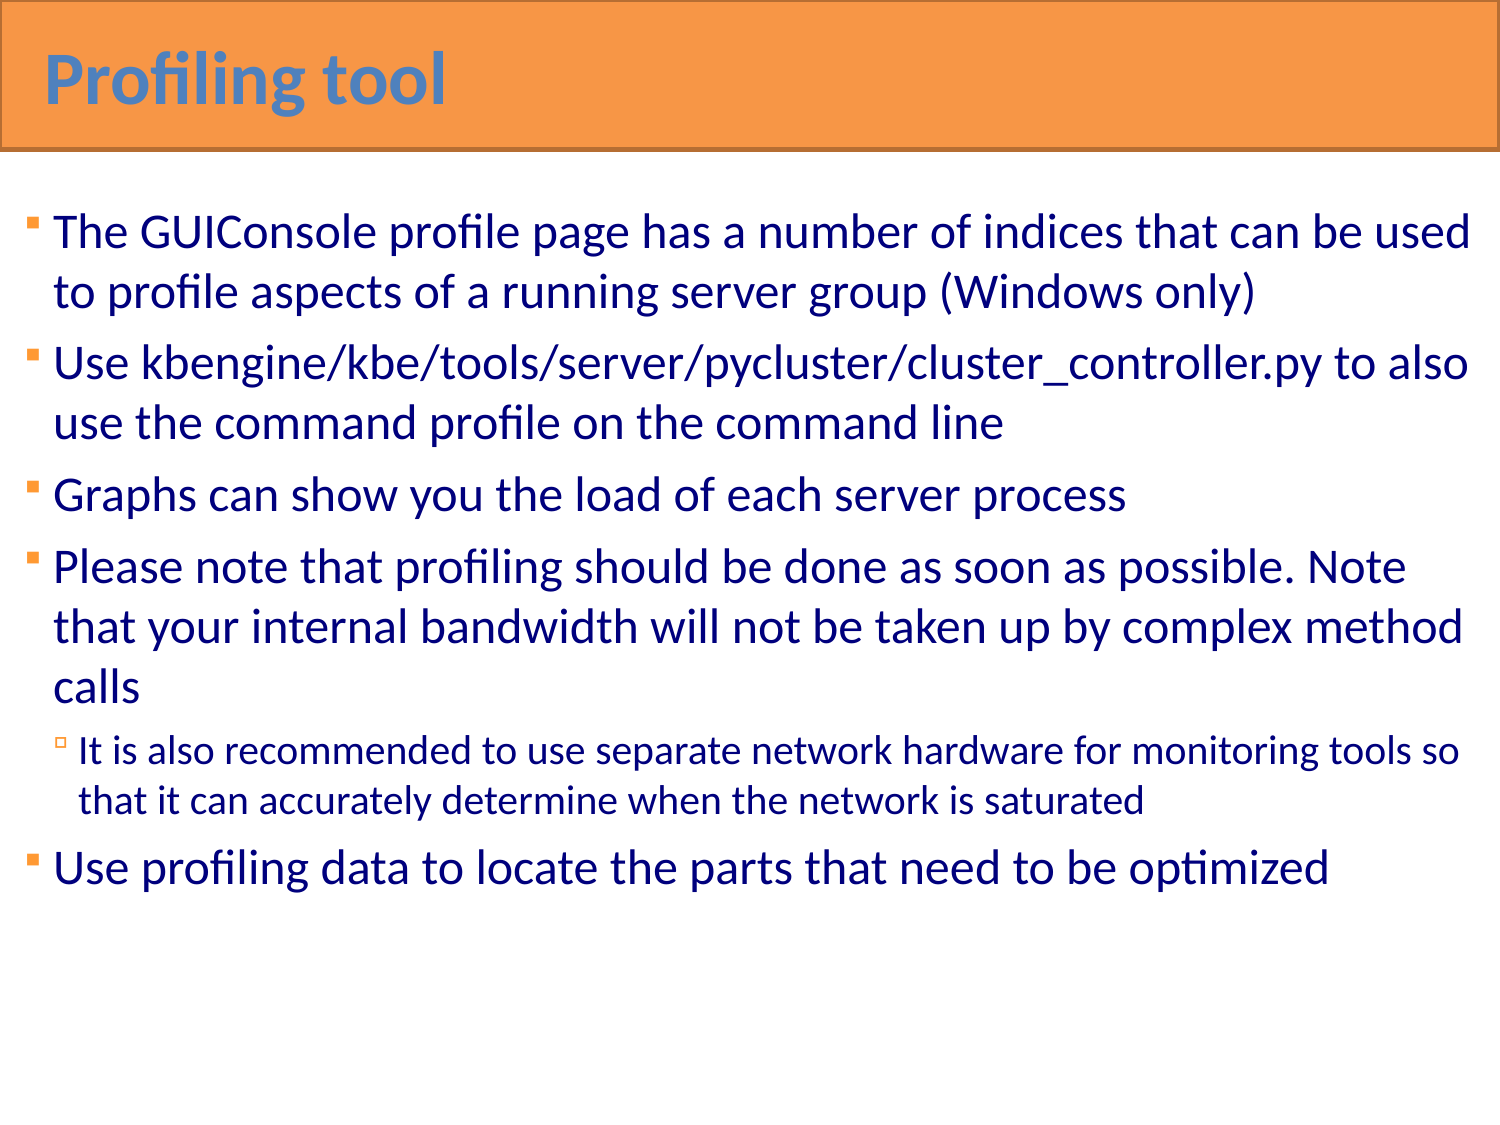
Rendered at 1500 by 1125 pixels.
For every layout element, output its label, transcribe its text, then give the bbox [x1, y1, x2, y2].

text_box [0, 0, 1500, 150]
text_box The GUIConsole profile page has a number of indices that can be used to profile aspects of a running server group (Windows only) Use kbengine/kbe/tools/server/pycluster/cluster_controller.py to also use the command profile on the command line Graphs can show you the load of each server process Please note that profiling should be done as soon as possible. Note that your internal bandwidth will not be taken up by complex method calls It is also recommended to use separate network hardware for monitoring tools so that it can accurately determine when the network is saturated Use profiling data to locate the parts that need to be optimized [14, 196, 1500, 1070]
text_box Profiling tool [29, 21, 1482, 128]
